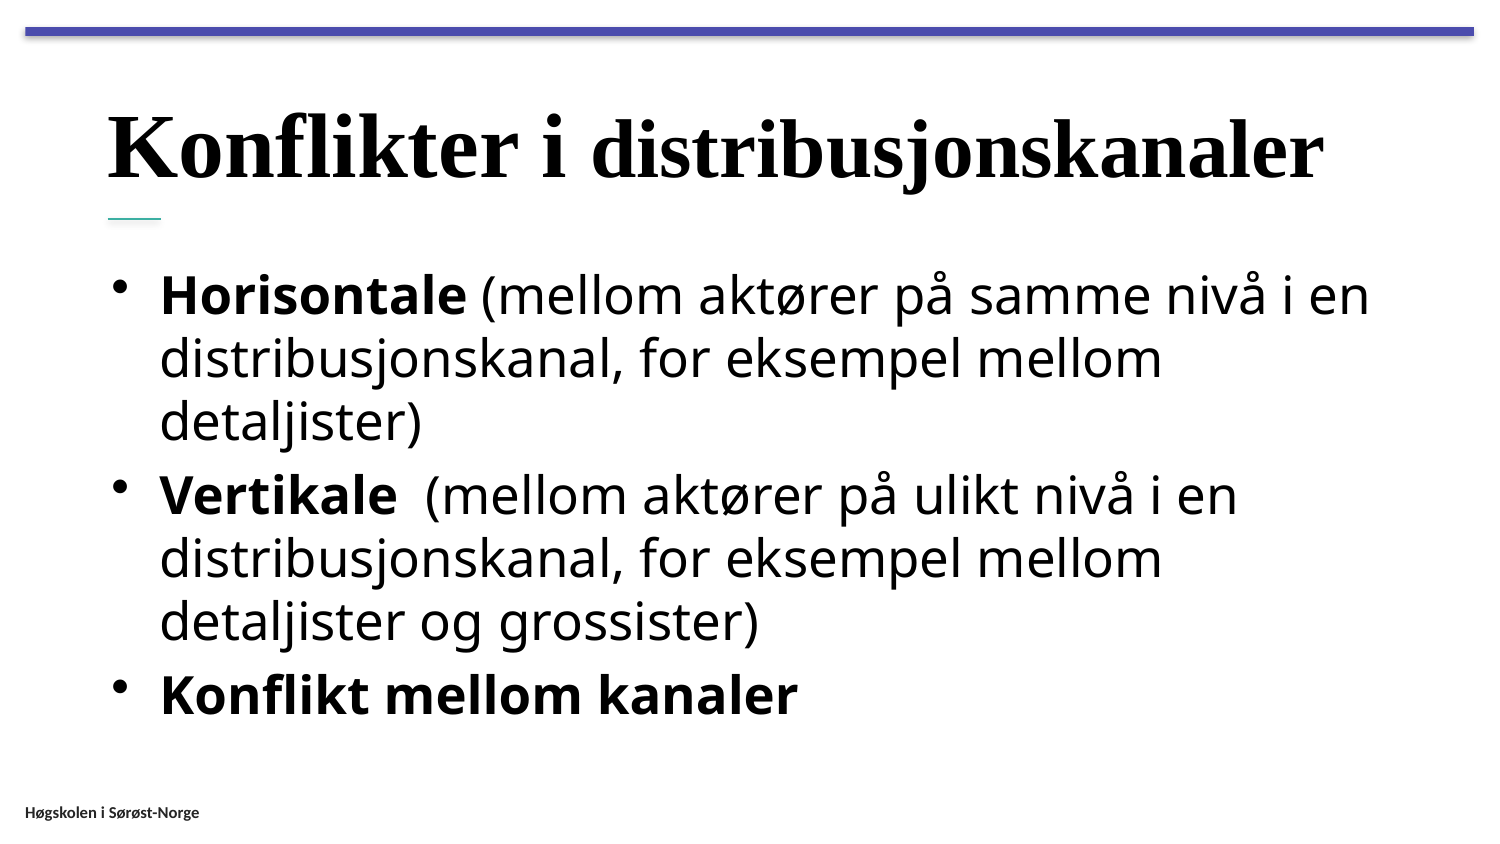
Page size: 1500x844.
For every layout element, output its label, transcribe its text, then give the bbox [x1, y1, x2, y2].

list Horisontale (mellom aktører på samme nivå i en distribusjonskanal, for eksempel mellom detaljister) Vertikale (mellom aktører på ulikt nivå i en distribusjonskanal, for eksempel mellom detaljister og grossister) Konflikt mellom kanaler [96, 261, 1414, 730]
title Konflikter i distribusjonskanaler [107, 70, 1414, 211]
